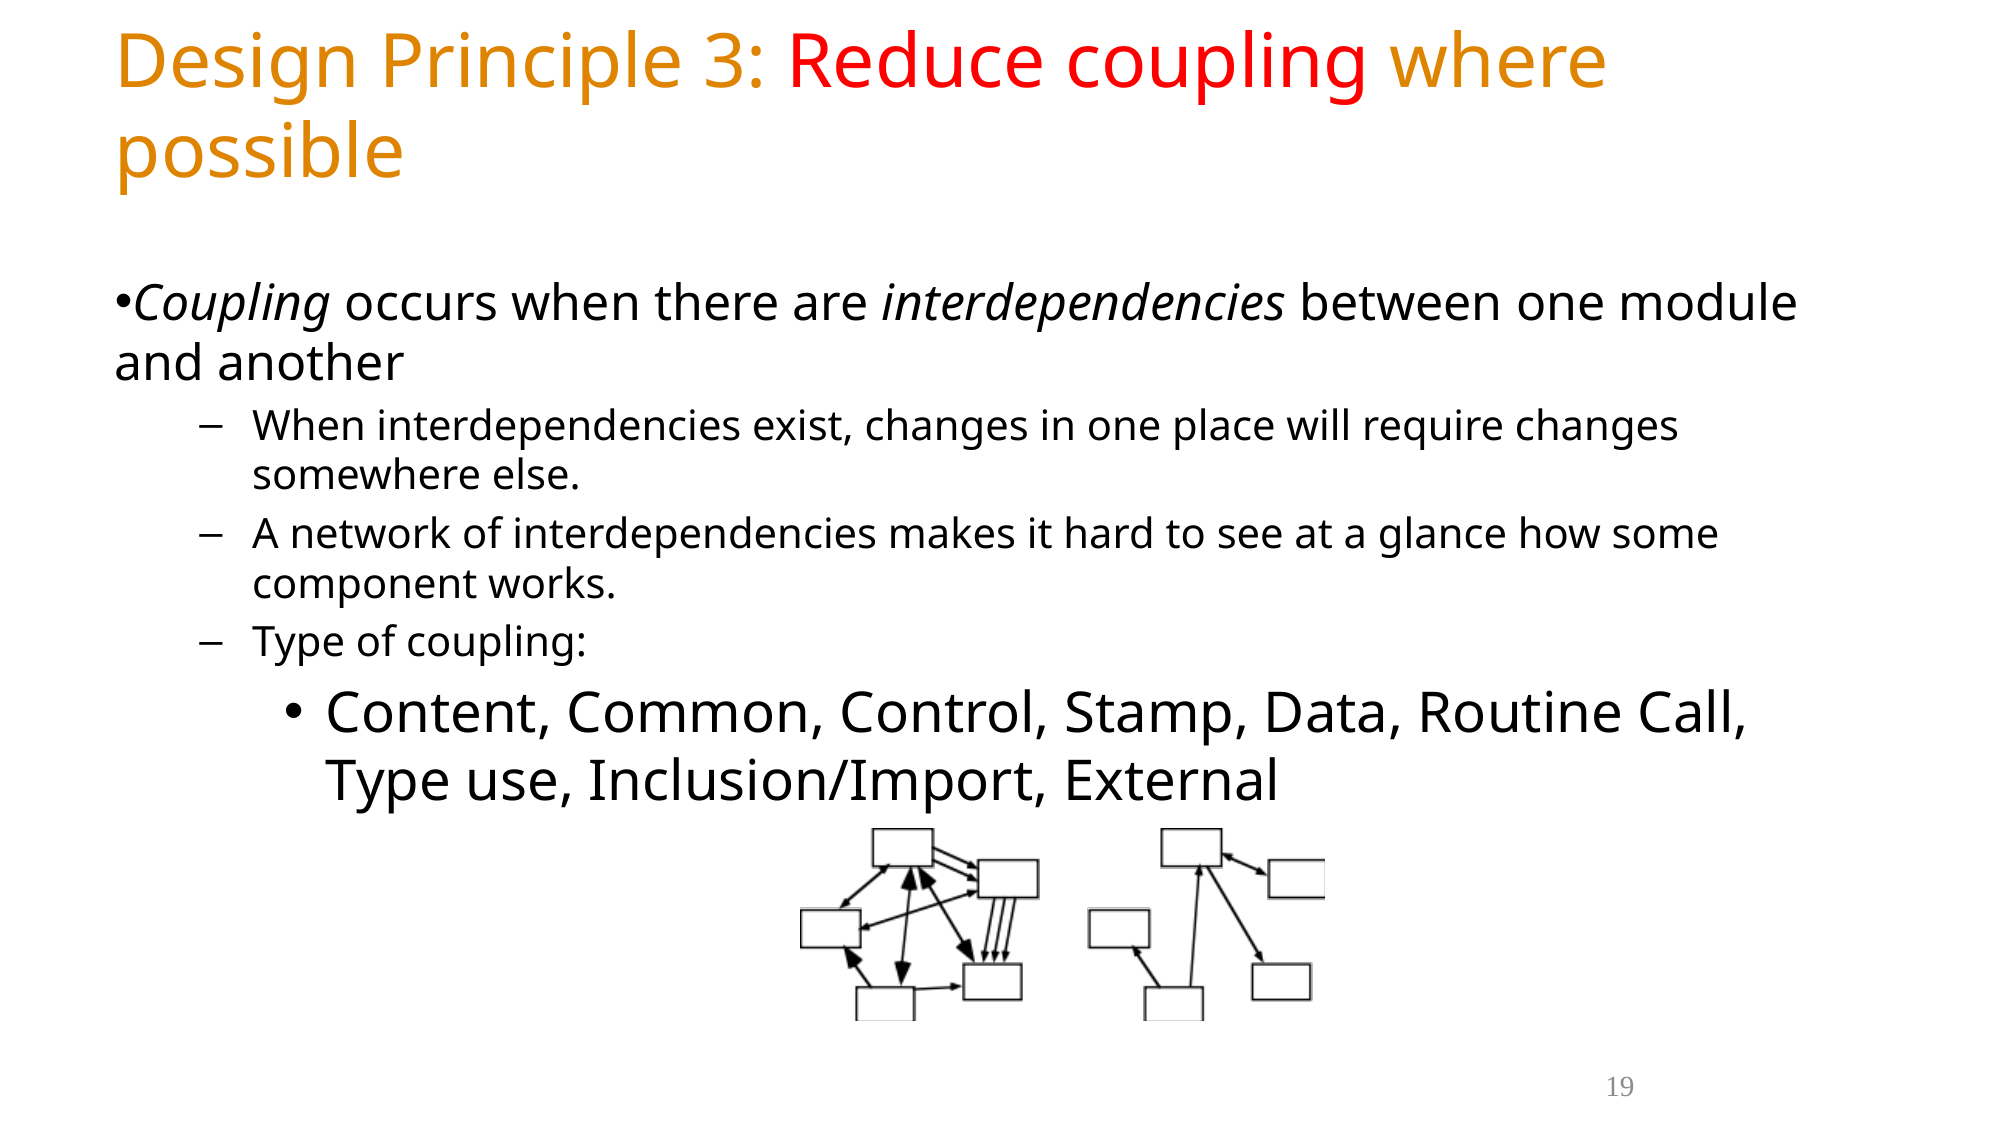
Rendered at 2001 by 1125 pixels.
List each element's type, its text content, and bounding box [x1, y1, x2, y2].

slide_number 19 [1575, 1050, 1650, 1125]
title Design Principle 3: Reduce coupling where possible [99, 45, 1900, 160]
picture [799, 827, 1326, 1022]
list Coupling occurs when there are interdependencies between one module and another When interdependencies exist, changes in one place will require changes somewhere else. A network of interdependencies makes it hard to see at a glance how some component works. Type of coupling: Content, Common, Control, Stamp, Data, Routine Call, Type use, Inclusion/Import, External [99, 262, 1900, 1005]
